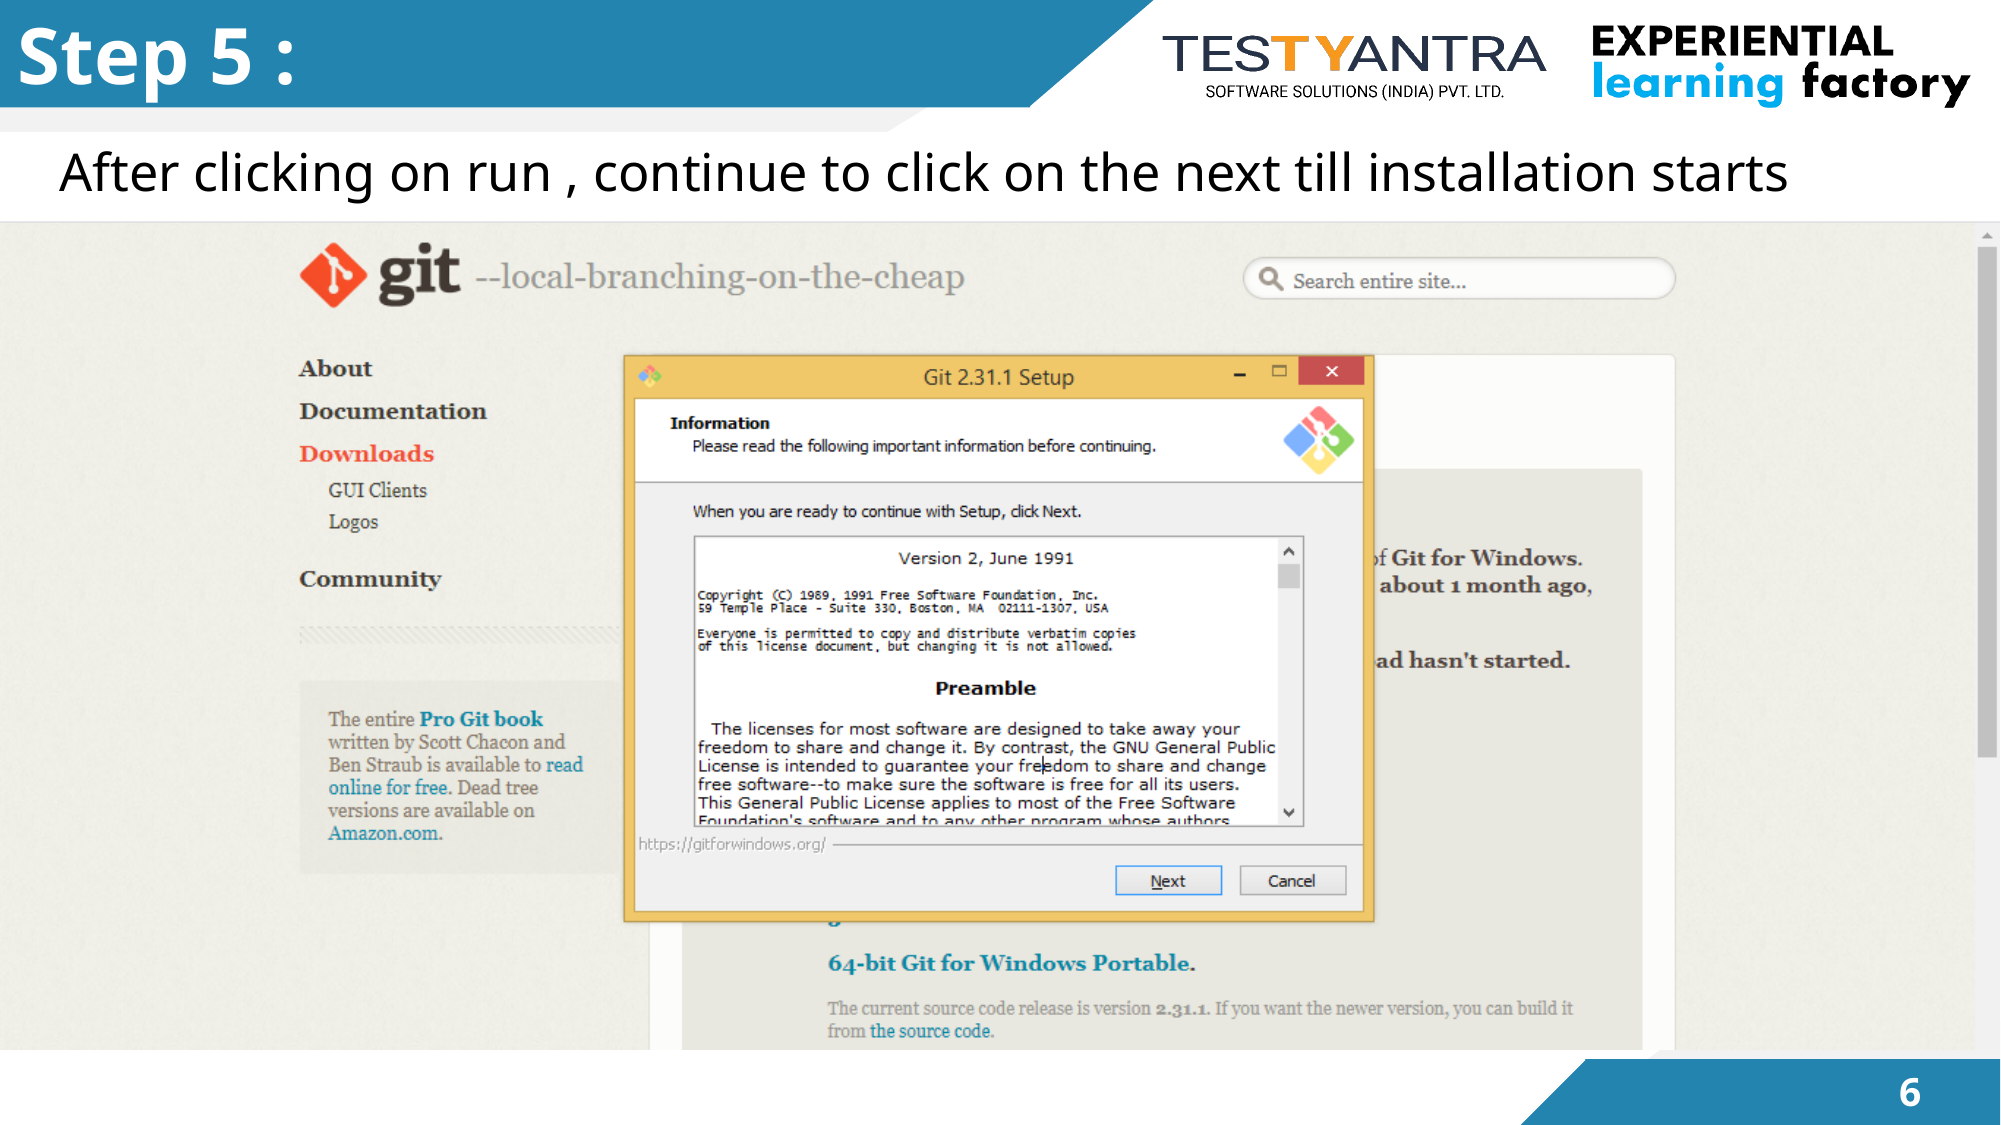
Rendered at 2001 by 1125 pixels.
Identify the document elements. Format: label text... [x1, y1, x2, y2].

slide_number ‹#› [1844, 1061, 1977, 1125]
picture [0, 216, 2000, 1050]
list After clicking on run , continue to click on the next till installation starts [27, 131, 1936, 214]
picture [1156, 14, 1554, 115]
picture [1586, 16, 1977, 113]
title Step 5 : [0, 0, 1105, 148]
